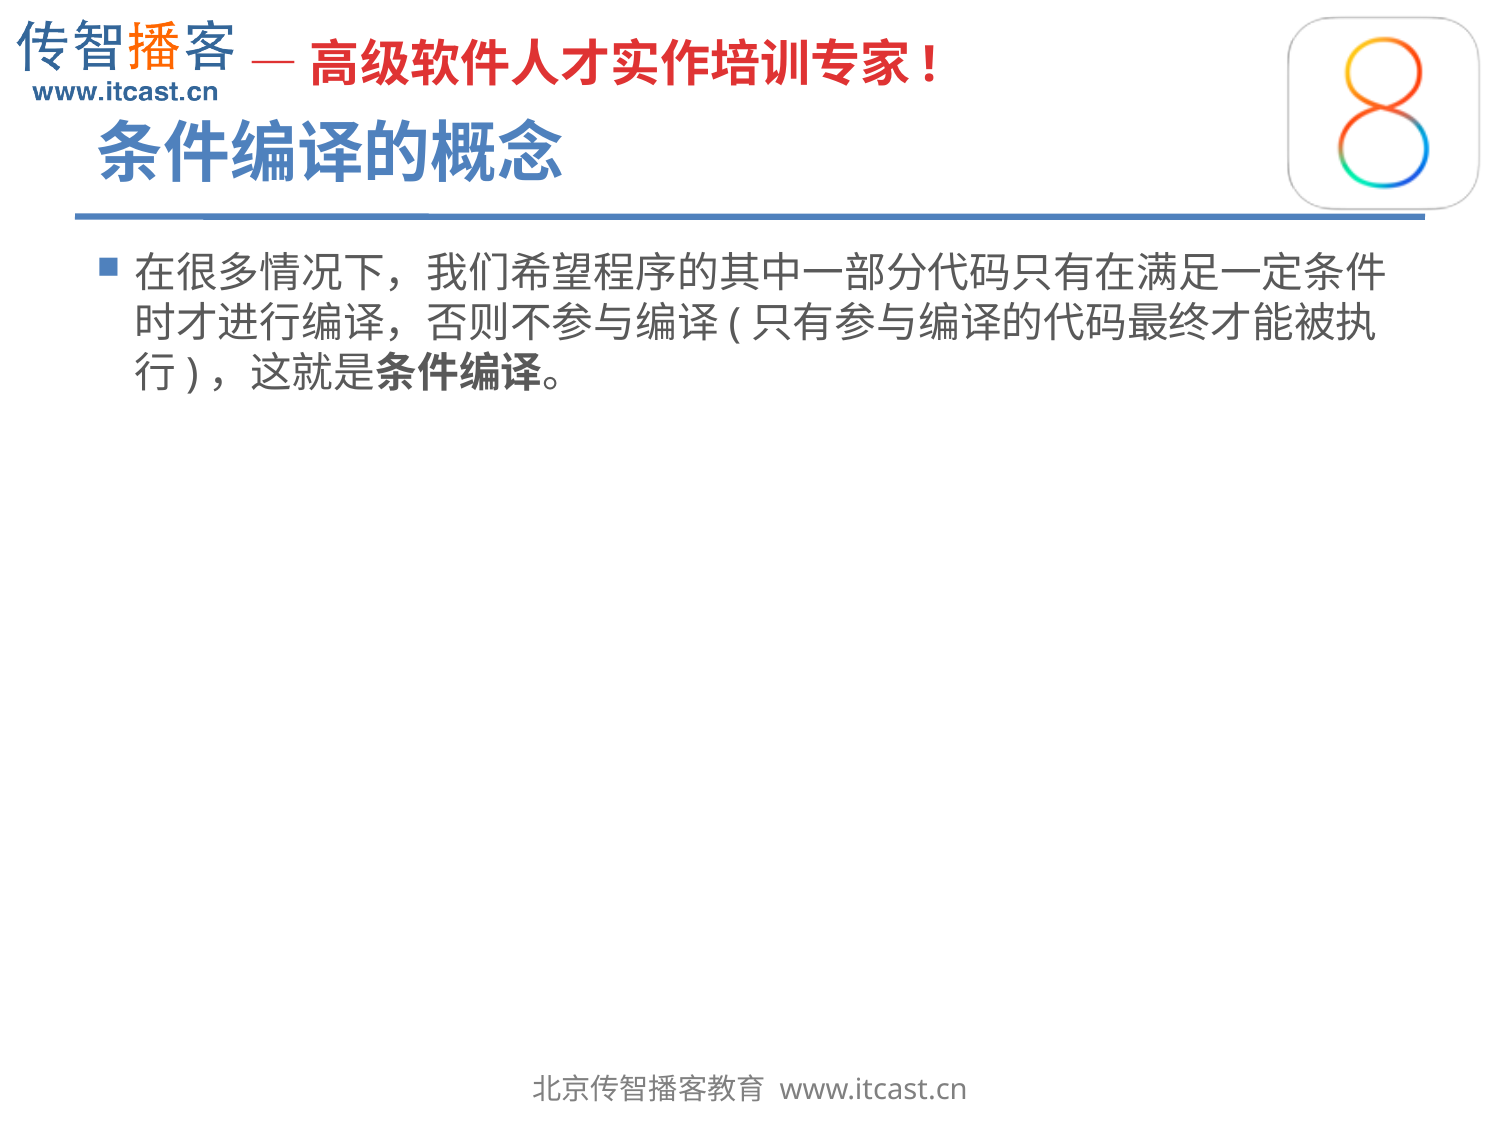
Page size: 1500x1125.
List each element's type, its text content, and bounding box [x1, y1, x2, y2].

list 在很多情况下，我们希望程序的其中一部分代码只有在满足一定条件时才进行编译，否则不参与编译(只有参与编译的代码最终才能被执行)，这就是条件编译。 [81, 237, 1416, 1005]
picture [1270, 0, 1497, 227]
title 条件编译的概念 [81, 102, 1416, 237]
picture [16, 19, 234, 101]
